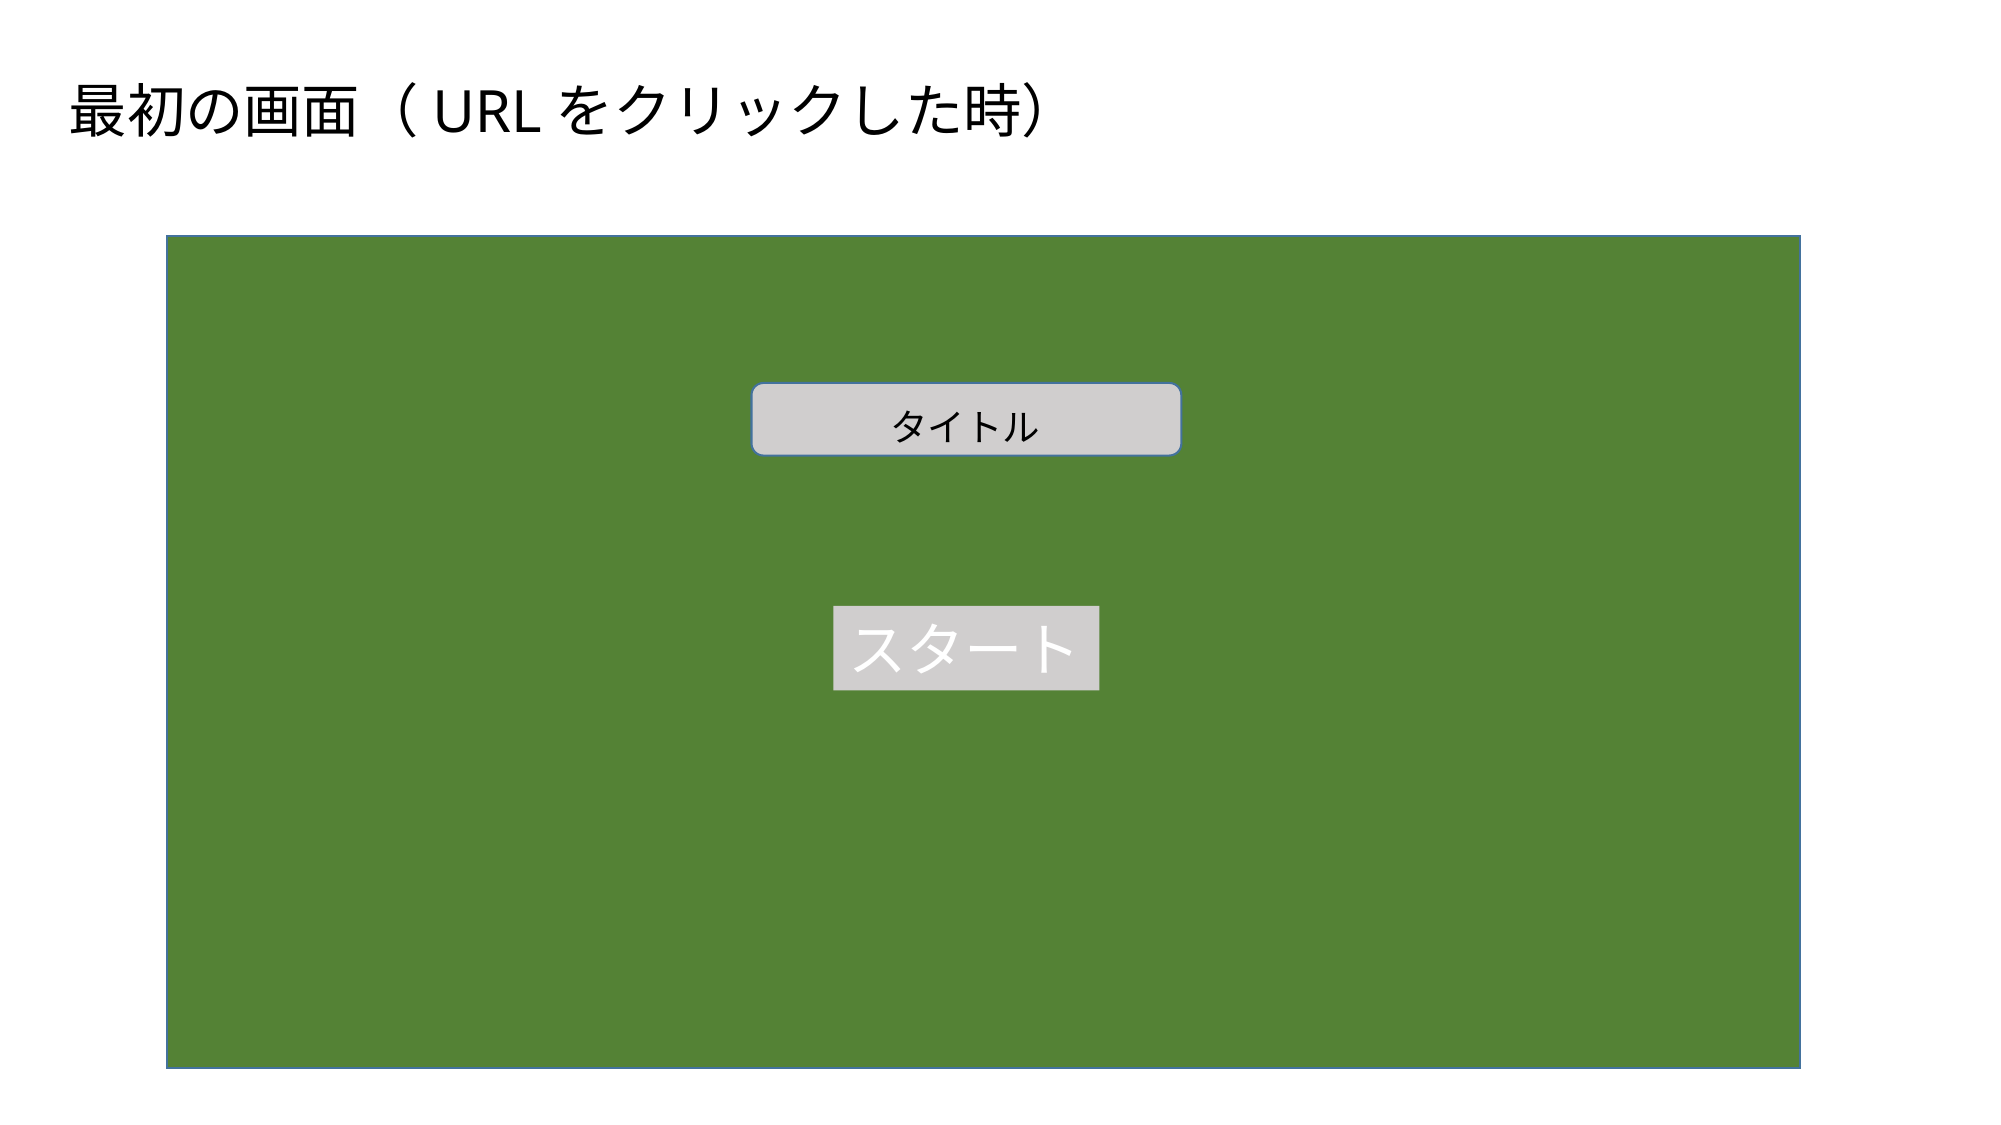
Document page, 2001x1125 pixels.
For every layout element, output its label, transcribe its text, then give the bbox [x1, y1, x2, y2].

text_box 最初の画面（URLをクリックした時） [54, 66, 1262, 152]
text_box [166, 235, 1801, 1069]
text_box [750, 381, 1183, 457]
text_box タイトル [875, 396, 1160, 456]
text_box スタート [833, 605, 1100, 691]
